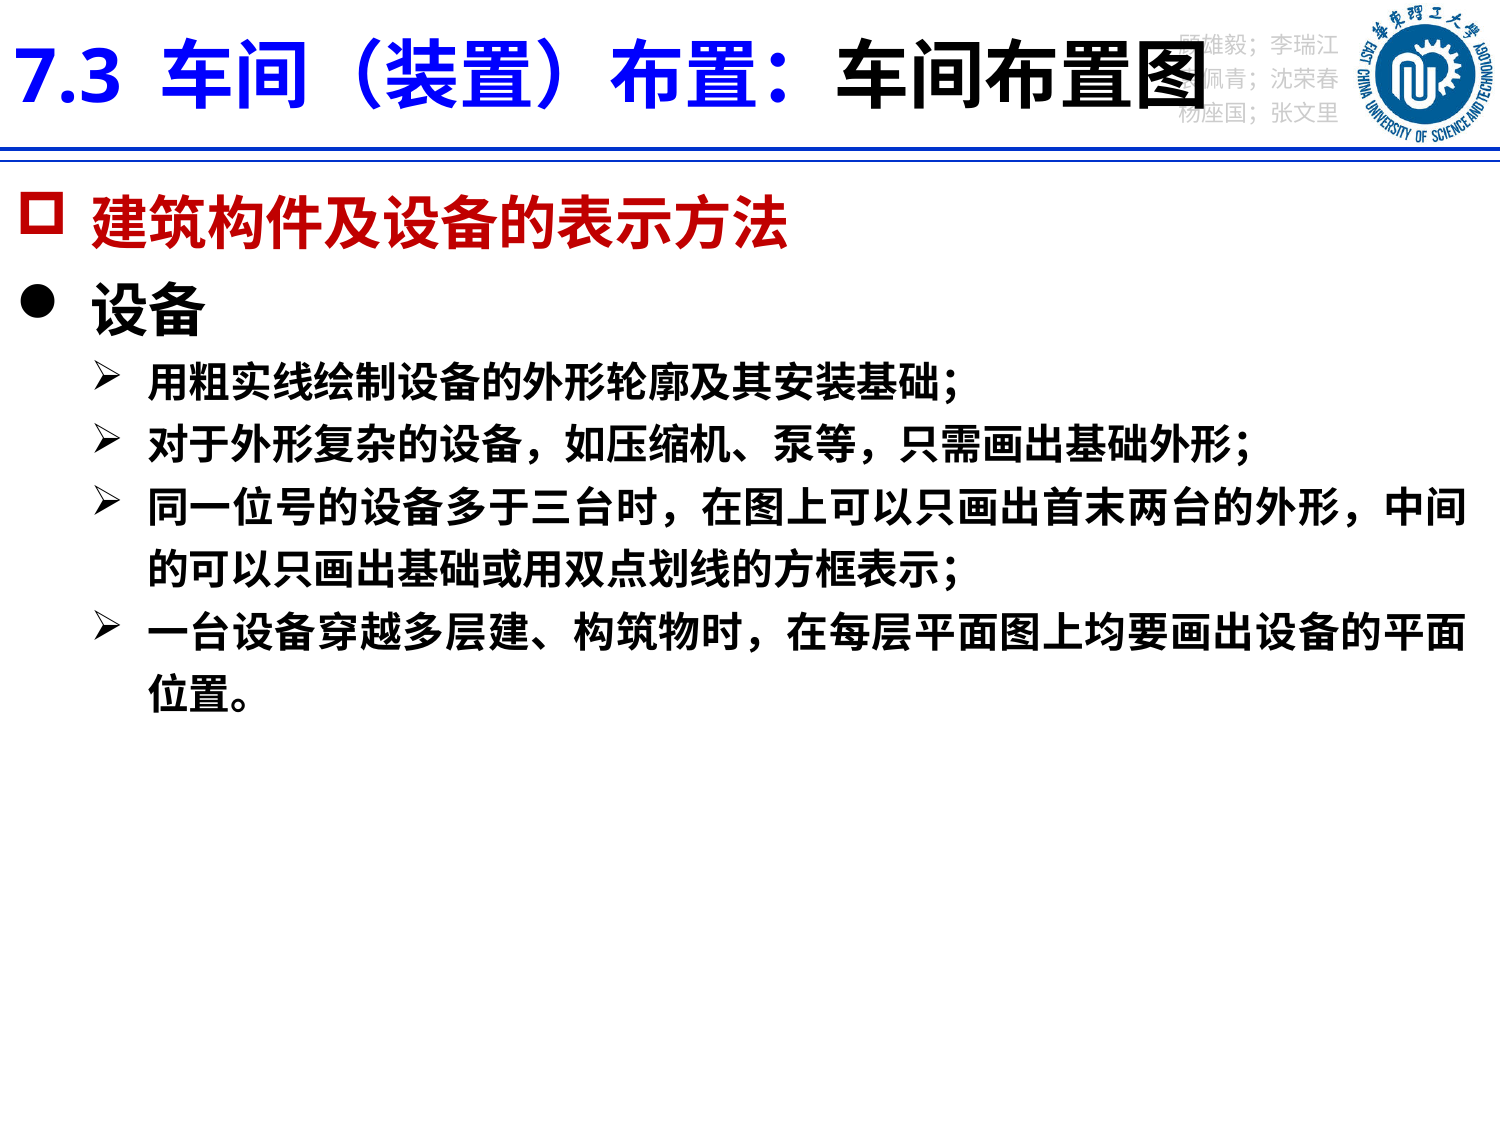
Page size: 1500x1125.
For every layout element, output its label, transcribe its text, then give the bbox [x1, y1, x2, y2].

text_box 建筑构件及设备的表示方法 设备 用粗实线绘制设备的外形轮廓及其安装基础； 对于外形复杂的设备，如压缩机、泵等，只需画出基础外形； 同一位号的设备多于三台时，在图上可以只画出首末两台的外形，中间的可以只画出基础或用双点划线的方框表示； 一台设备穿越多层建、构筑物时，在每层平面图上均要画出设备的平面位置。 [1, 160, 1483, 726]
text_box 7.3 车间（装置）布置：车间布置图 [0, 19, 1500, 125]
picture [1353, 125, 1495, 145]
picture [1353, 3, 1495, 19]
